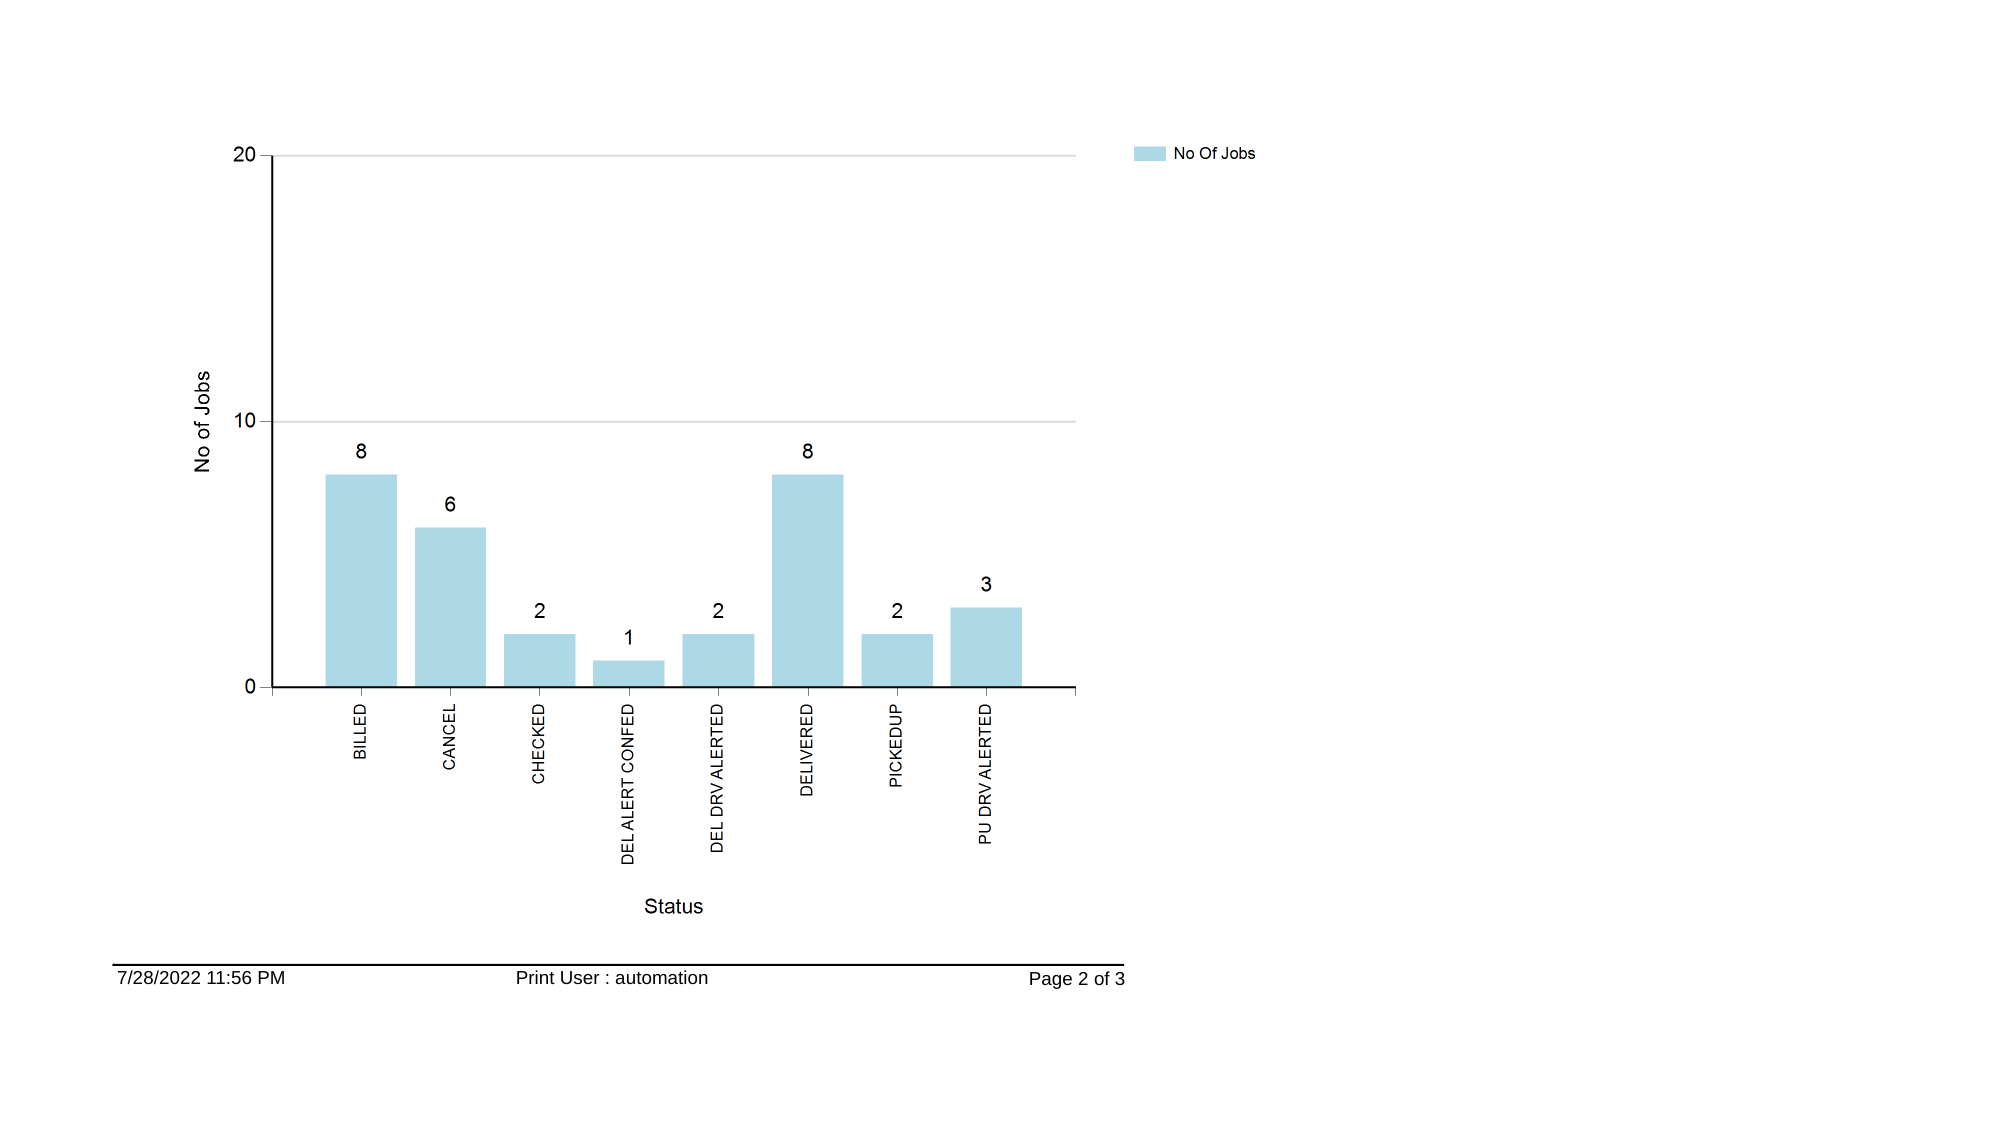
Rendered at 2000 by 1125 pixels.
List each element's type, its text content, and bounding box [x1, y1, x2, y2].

text_box 7/28/2022 11:56 PM [117, 966, 371, 1003]
text_box Print User : automation [431, 966, 793, 1004]
text_box Page 2 of 3 [914, 966, 1126, 1003]
picture [137, 112, 1315, 955]
